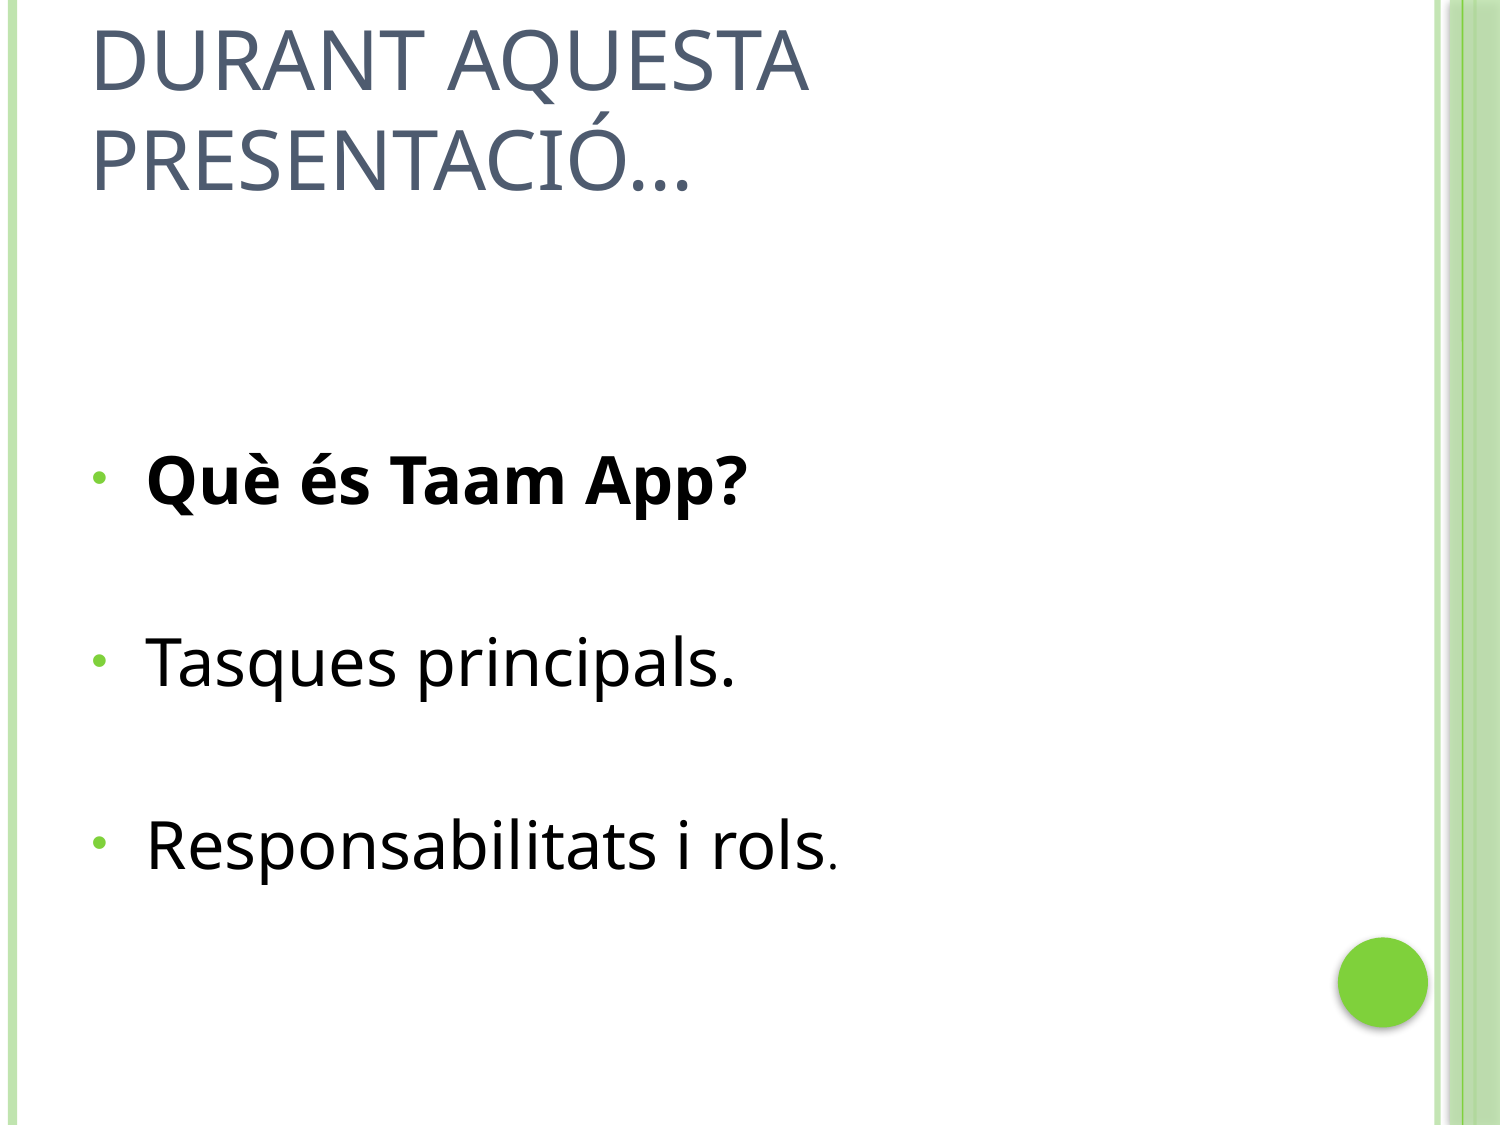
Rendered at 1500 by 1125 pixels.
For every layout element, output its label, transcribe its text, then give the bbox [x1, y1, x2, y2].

title Durant aquesta presentació... [75, 66, 1424, 215]
list Què és Taam App? Tasques principals. Responsabilitats i rols. [76, 172, 1327, 891]
